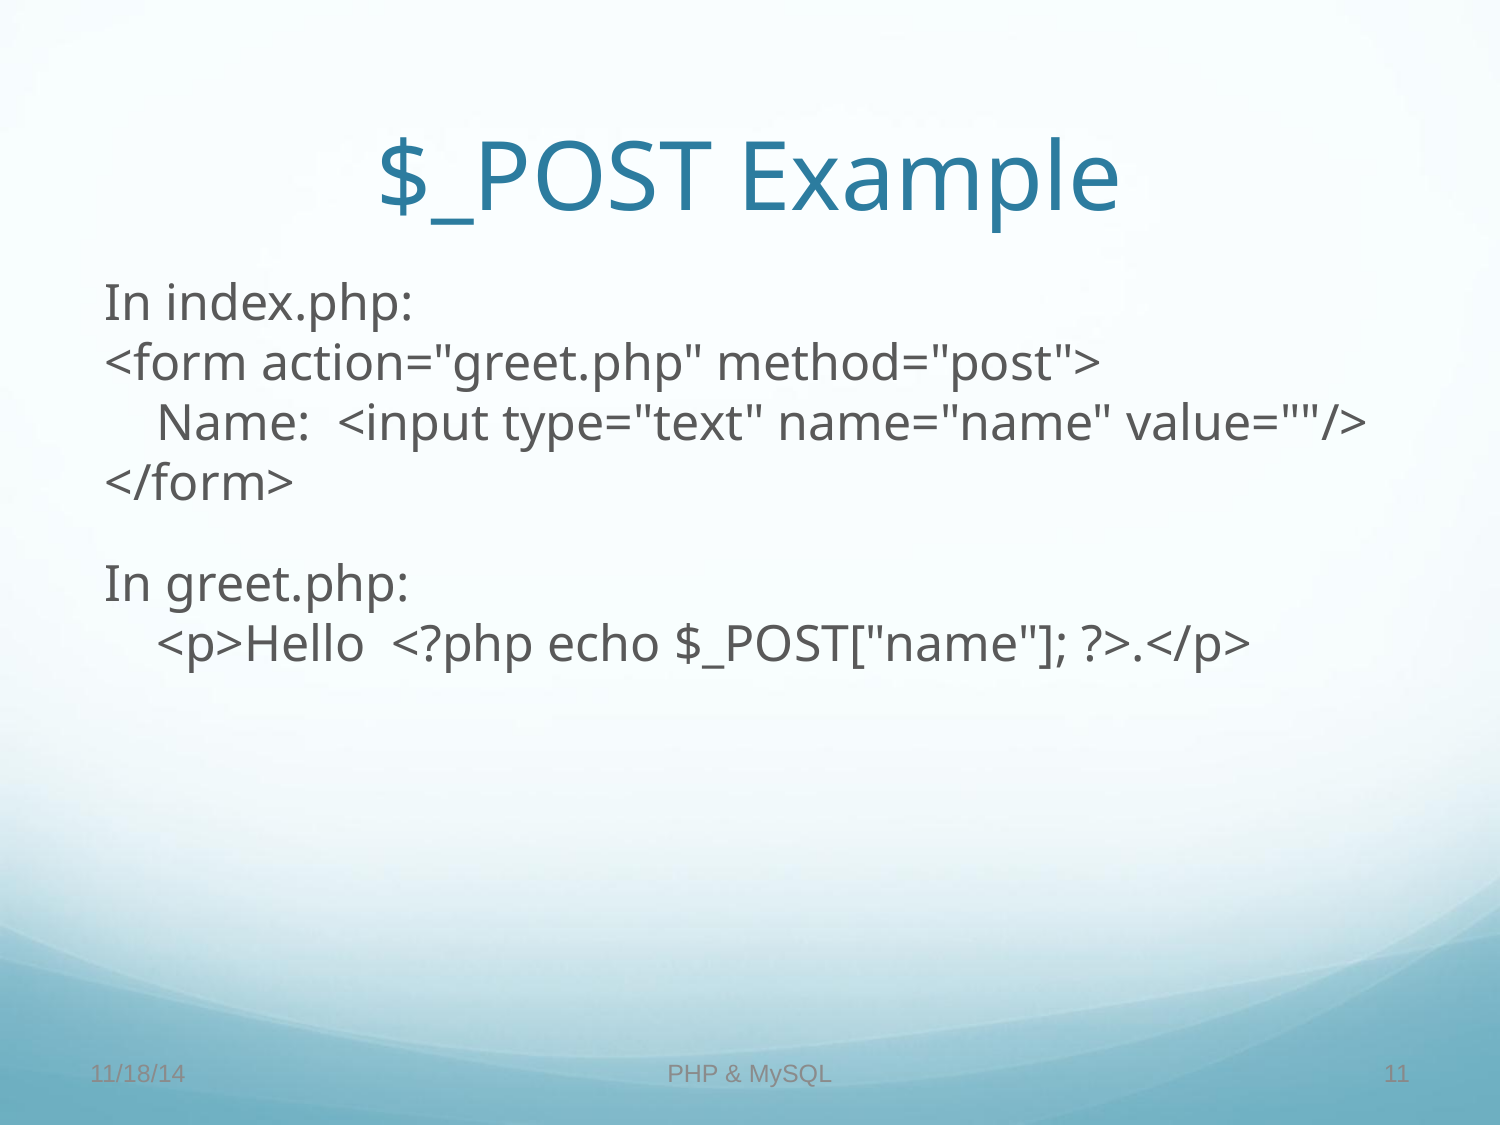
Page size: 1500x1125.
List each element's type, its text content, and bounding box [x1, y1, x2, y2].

text_box In index.php: <form action="greet.php" method="post"> Name: <input type="text" name="name" value=""/> </form> In greet.php: <p>Hello <?php echo $_POST["name"]; ?>.</p> [90, 262, 1410, 975]
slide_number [75, 1042, 425, 1103]
footer PHP & MySQL [512, 1042, 988, 1103]
picture [0, 0, 1500, 1125]
text_box $_POST Example [90, 17, 1410, 237]
slide_number 11 [1074, 1042, 1425, 1103]
